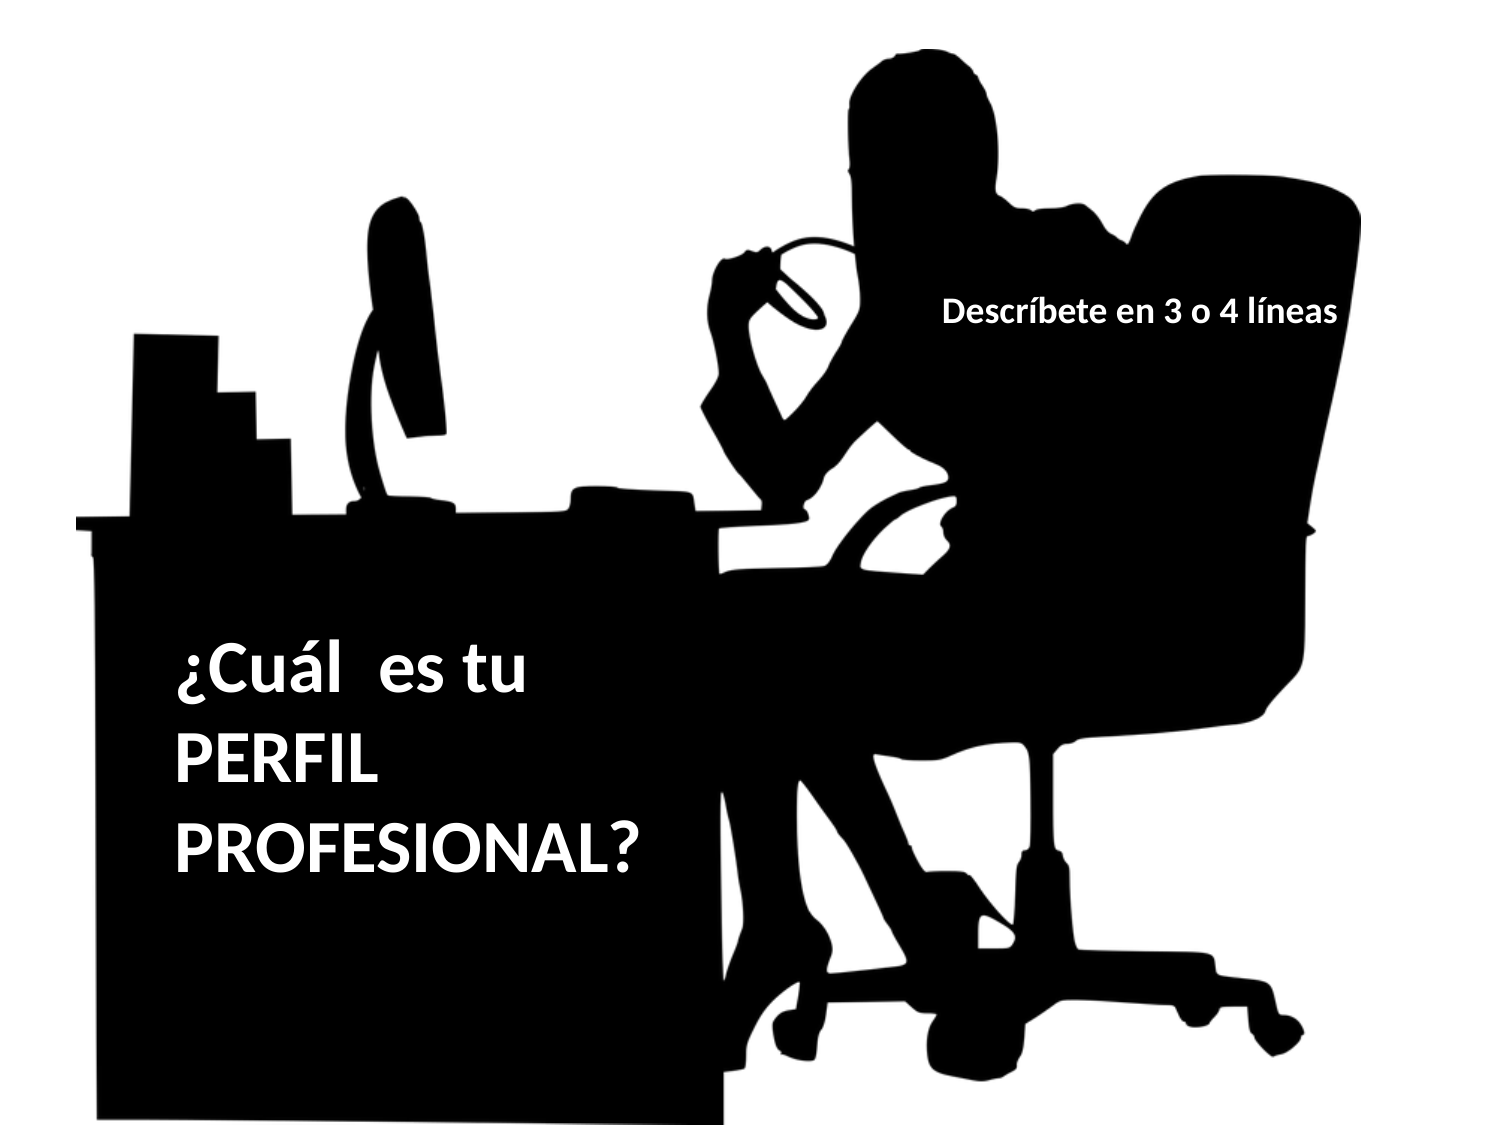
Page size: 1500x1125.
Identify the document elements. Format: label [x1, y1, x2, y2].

picture [76, 48, 1361, 1125]
